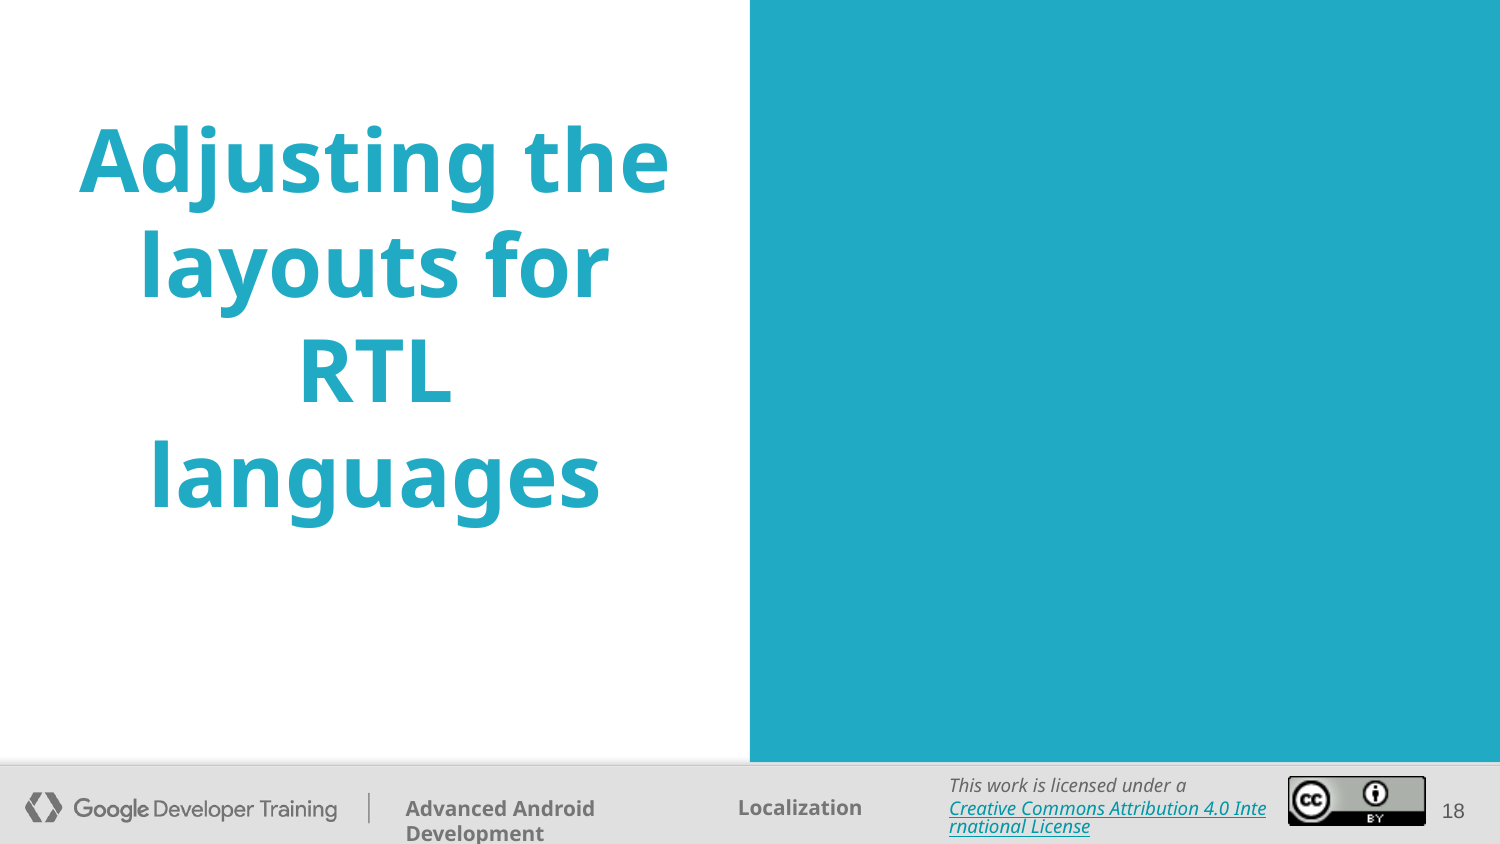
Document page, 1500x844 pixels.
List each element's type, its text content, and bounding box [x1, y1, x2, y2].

title Adjusting the layouts for RTL languages [43, 202, 708, 540]
picture [0, 0, 1500, 844]
slide_number ‹#› [1389, 777, 1480, 842]
